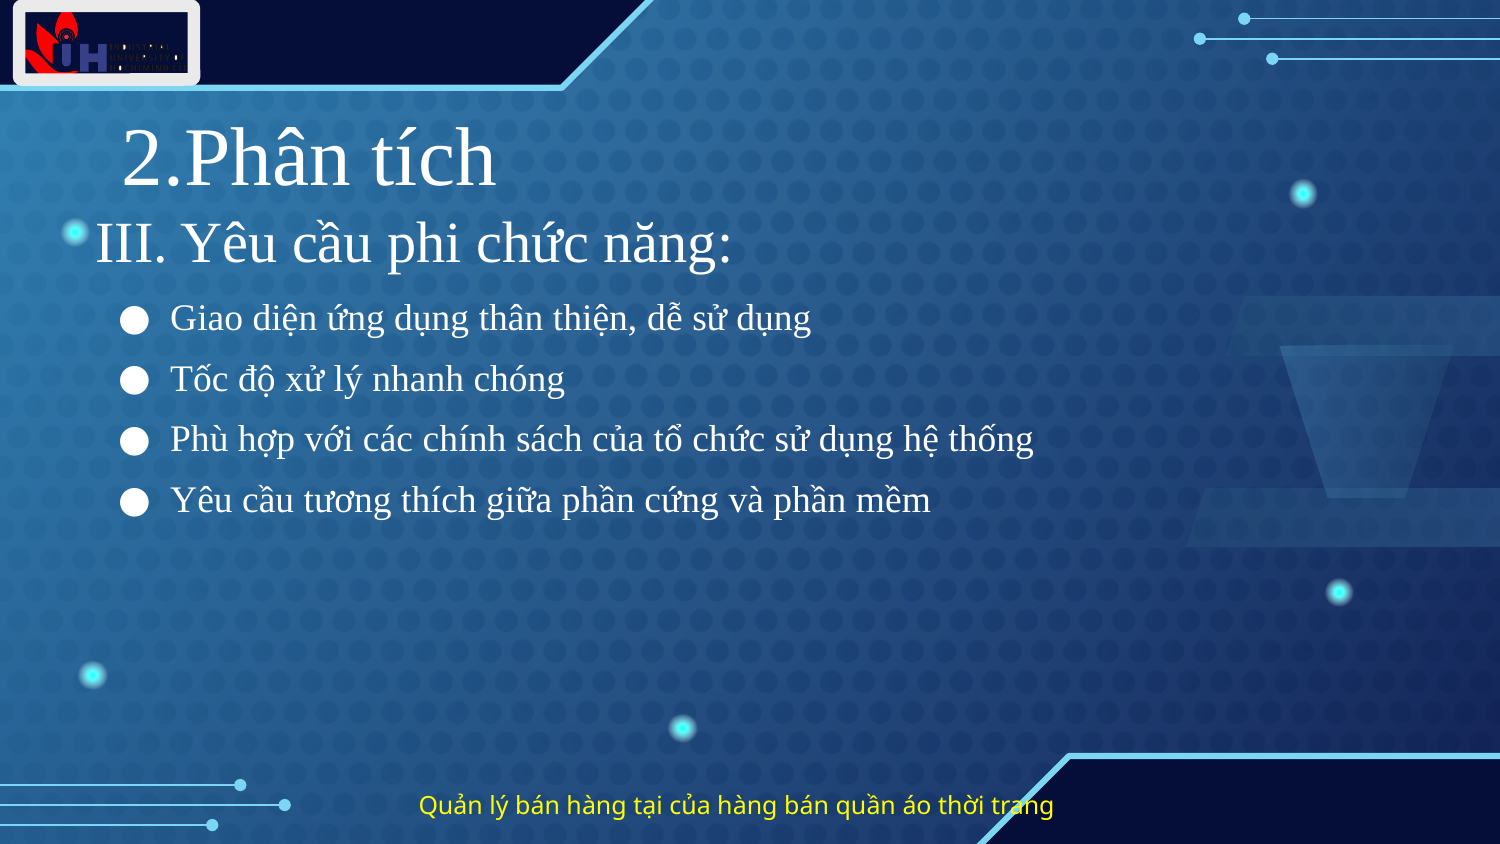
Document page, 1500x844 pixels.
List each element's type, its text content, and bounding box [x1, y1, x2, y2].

text_box Giao diện ứng dụng thân thiện, dễ sử dụng Tốc độ xử lý nhanh chóng Phù hợp với các chính sách của tổ chức sử dụng hệ thống Yêu cầu tương thích giữa phần cứng và phần mềm [80, 299, 1394, 686]
picture [18, 5, 195, 80]
text_box III. Yêu cầu phi chức năng: [80, 189, 1394, 299]
text_box Quản lý bán hàng tại của hàng bán quần áo thời trang [202, 785, 1272, 824]
text_box 2.Phân tích [106, 79, 1420, 225]
